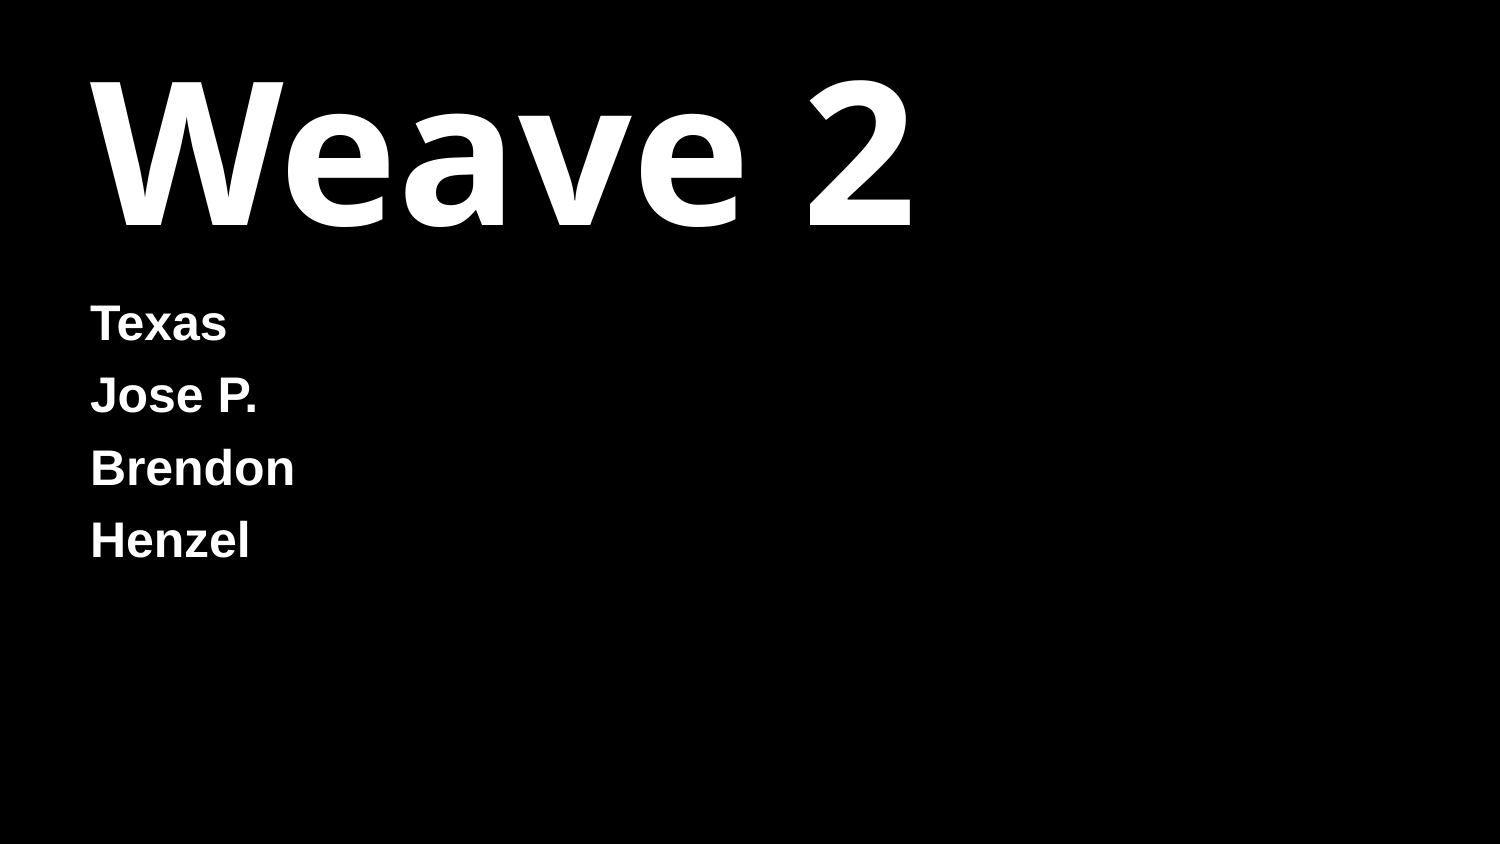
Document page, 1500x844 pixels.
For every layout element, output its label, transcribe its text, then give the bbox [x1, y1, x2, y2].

list Texas Jose P. Brendon Henzel [75, 281, 1406, 808]
title Bob and Weave 2 [75, 158, 1425, 281]
